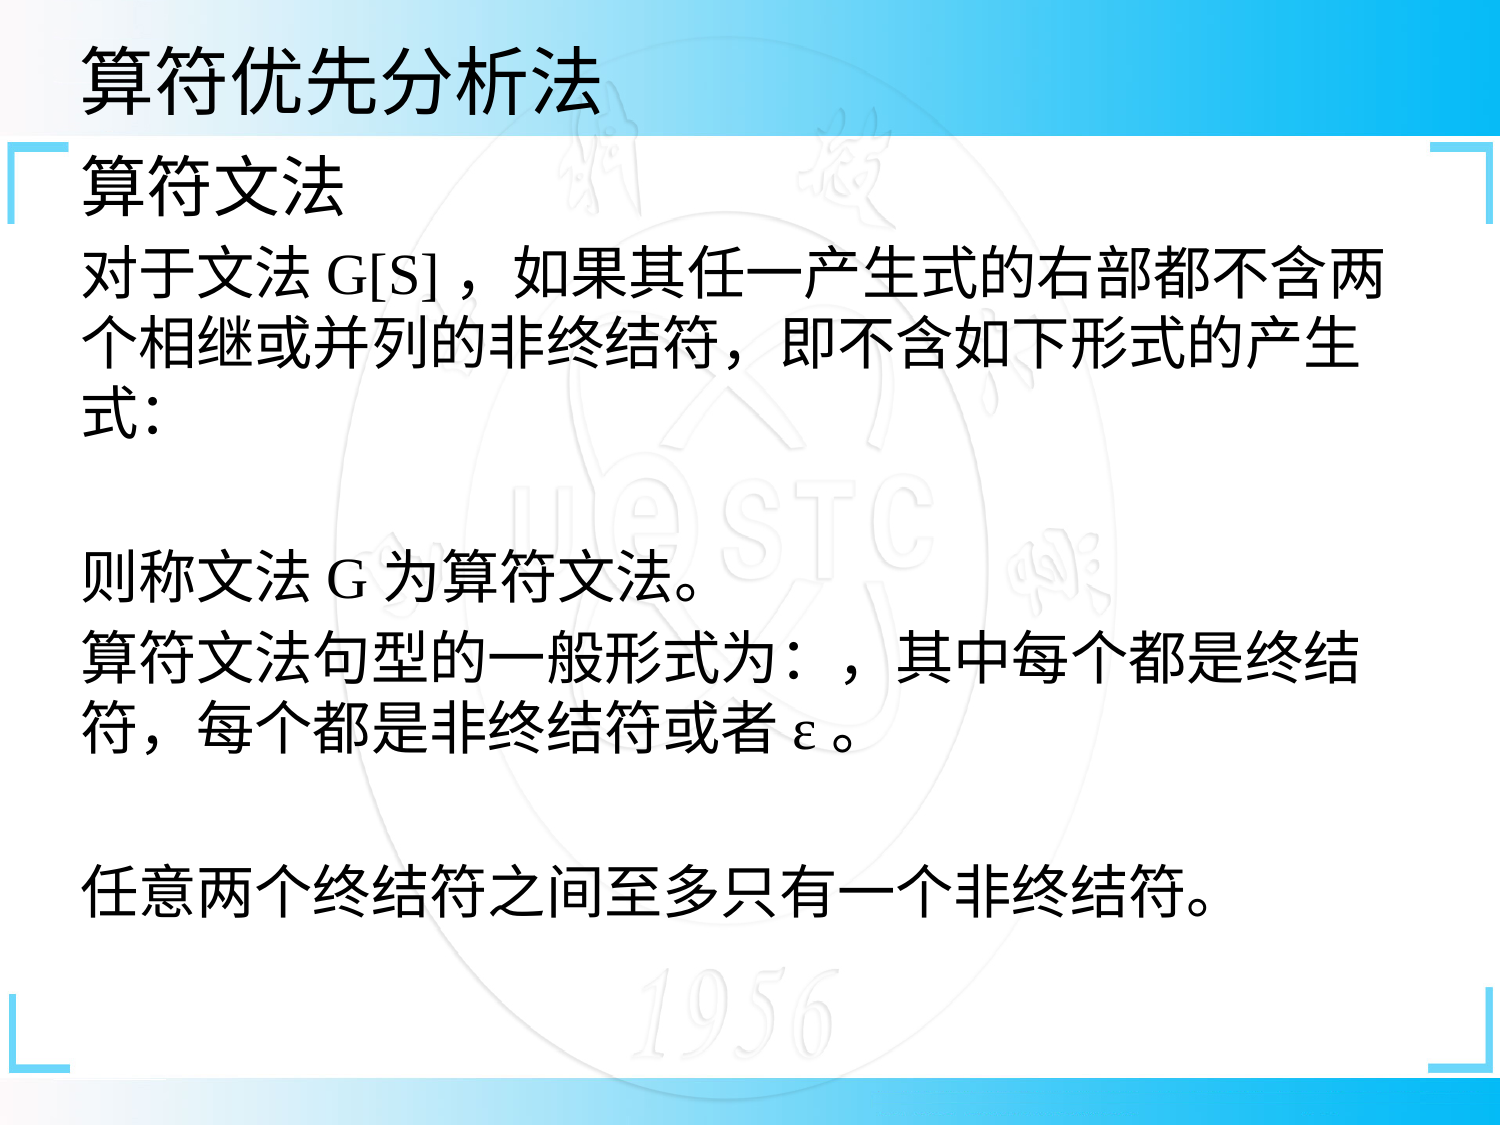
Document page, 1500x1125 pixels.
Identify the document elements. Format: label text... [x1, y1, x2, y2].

picture [0, 0, 1500, 1125]
text_box 算符优先分析法 [64, 26, 1139, 138]
